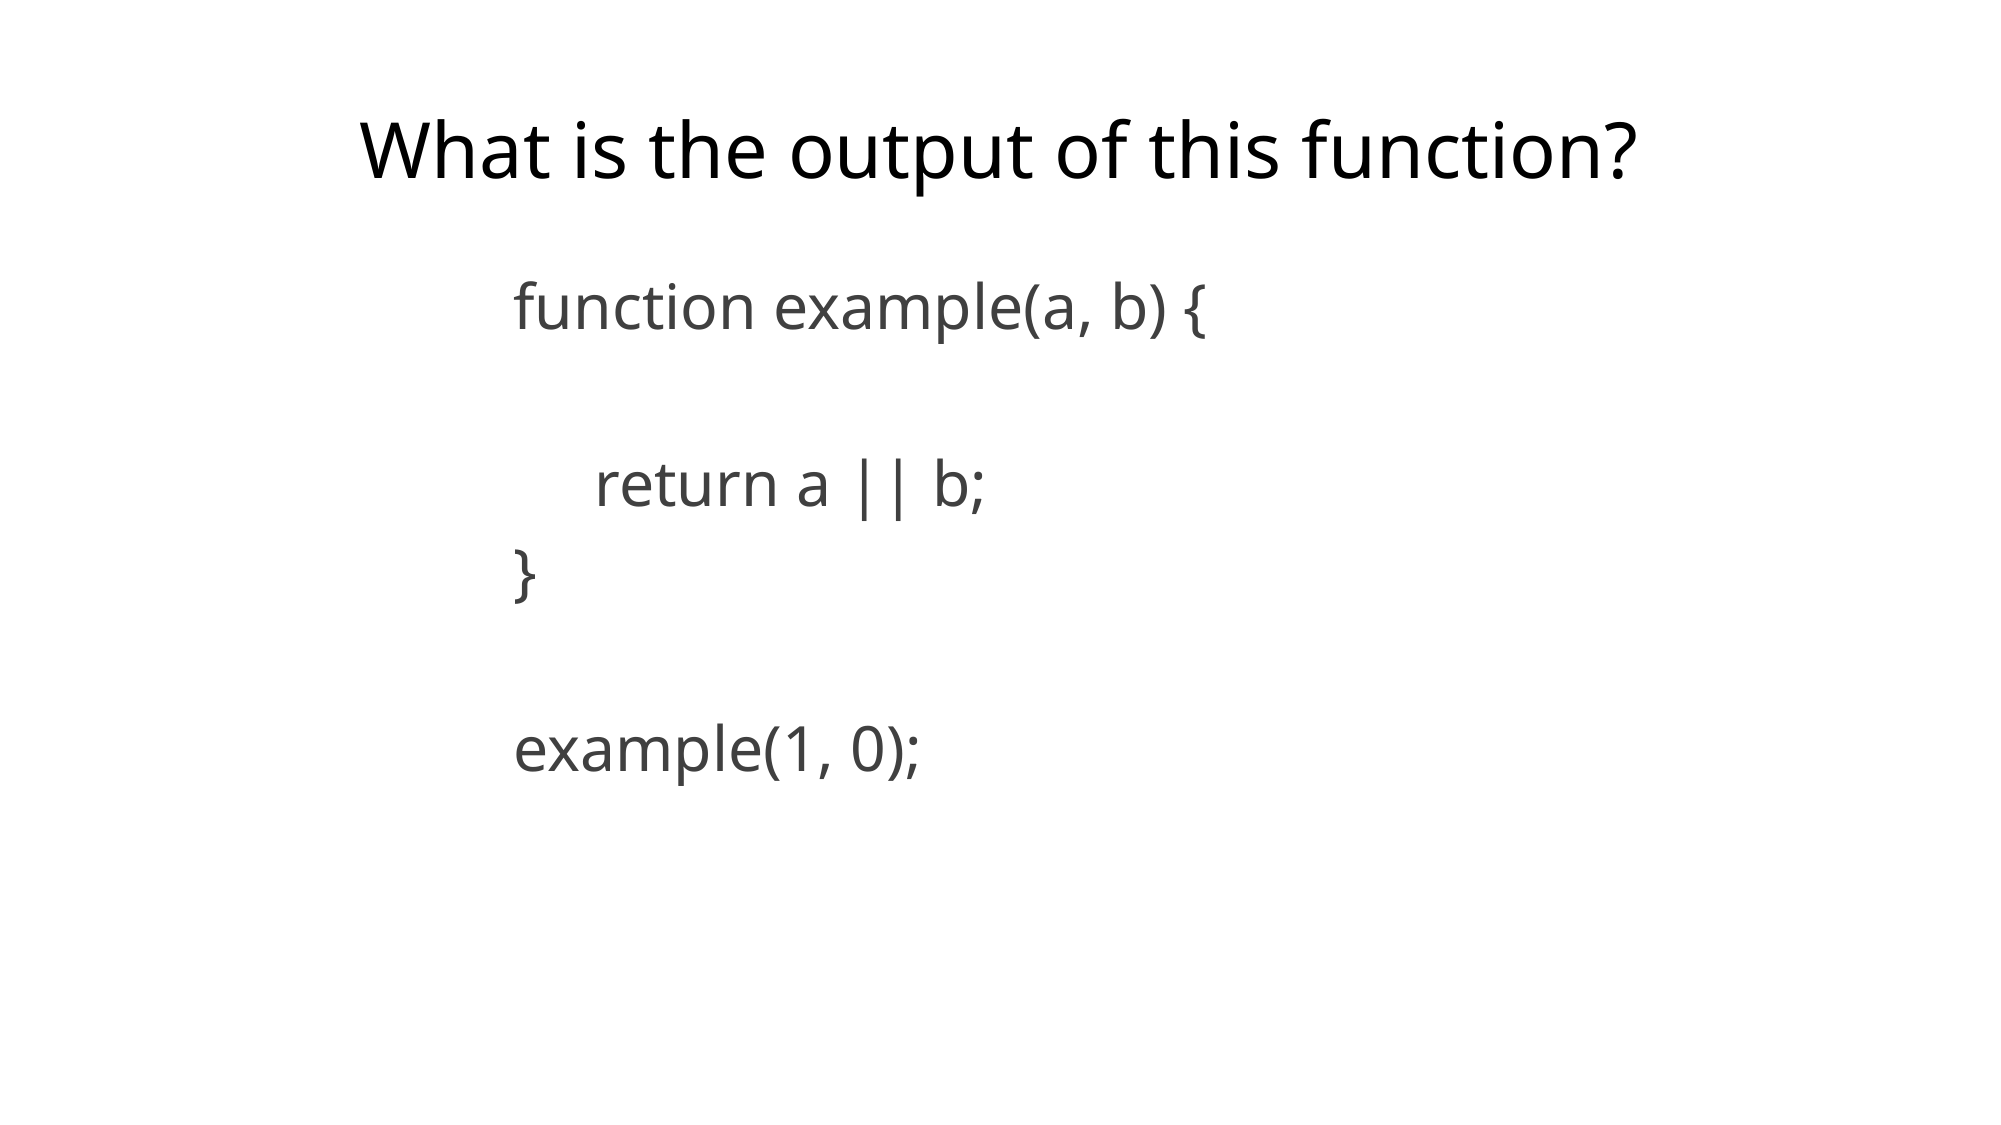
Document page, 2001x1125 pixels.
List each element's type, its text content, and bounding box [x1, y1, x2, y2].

title What is the output of this function? [77, 65, 1923, 202]
subtitle function example(a, b) { return a || b; } example(1, 0); [498, 268, 1502, 718]
